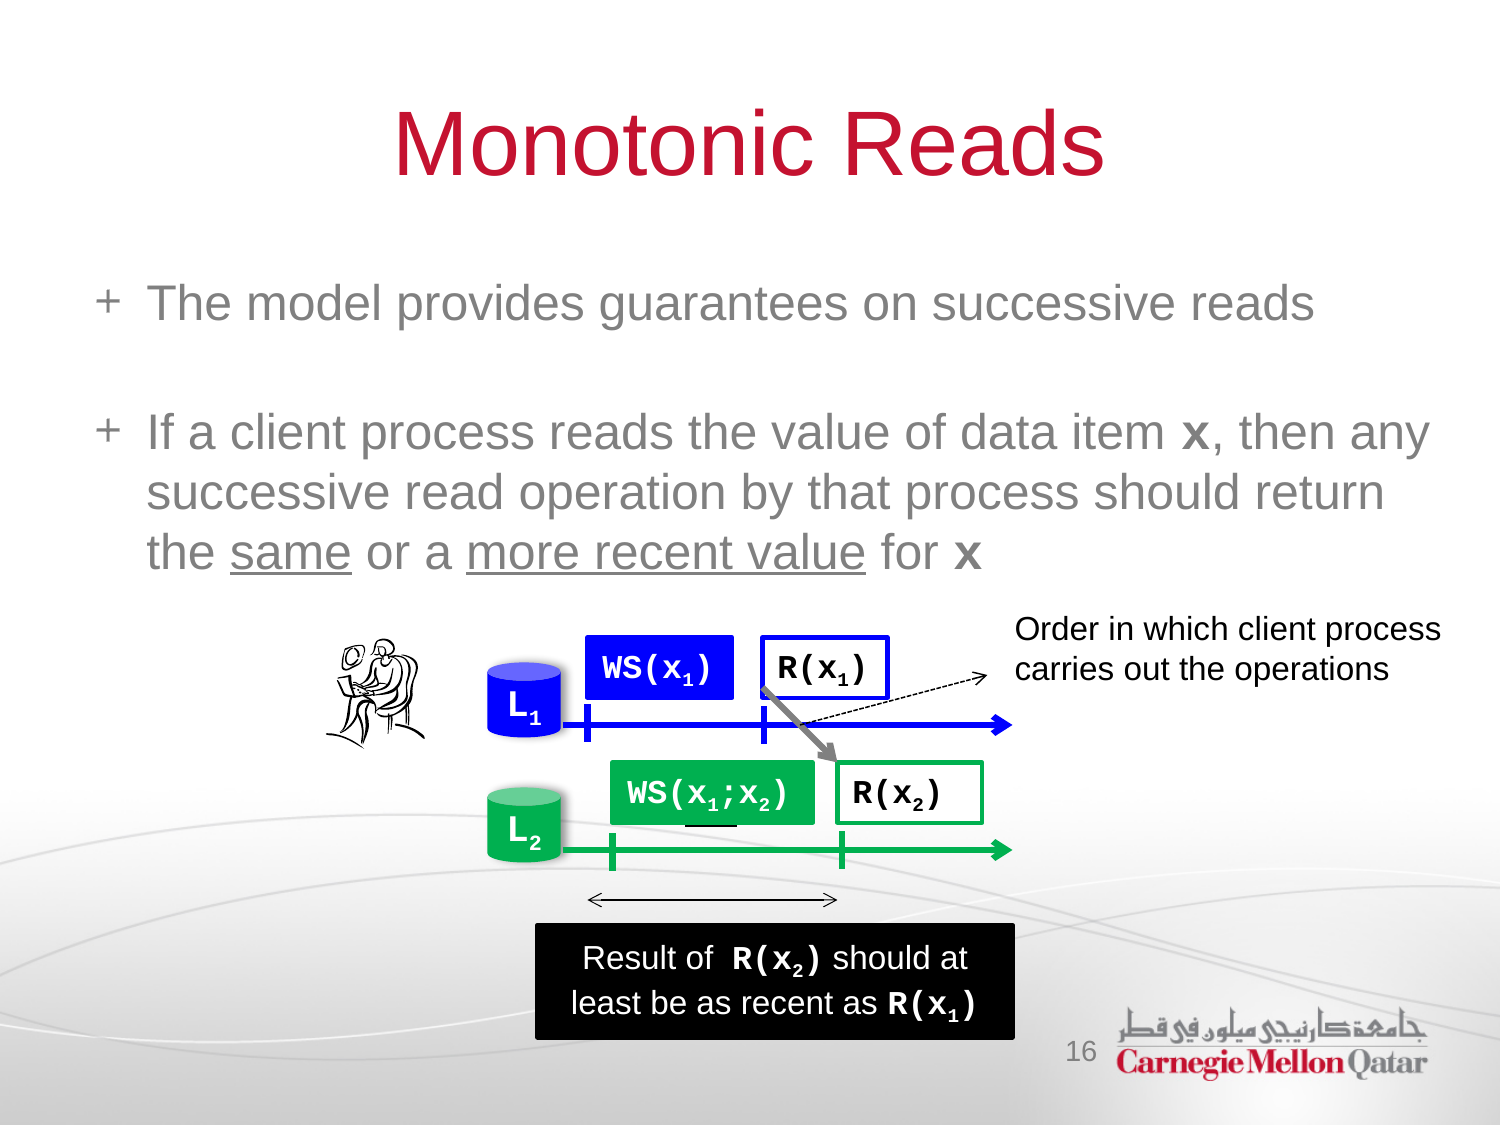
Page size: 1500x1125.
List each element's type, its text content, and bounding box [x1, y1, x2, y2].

text_box R(x2) [835, 760, 984, 825]
list The model provides guarantees on successive reads If a client process reads the value of data item x, then any successive read operation by that process should return the same or a more recent value for x [74, 262, 1451, 1006]
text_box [799, 674, 988, 726]
text_box WS(x1) [585, 635, 734, 700]
picture [0, 0, 1500, 1125]
text_box L1 [487, 662, 561, 738]
text_box Result of R(x2) should at least be as recent as R(x1) [535, 923, 1015, 1040]
text_box WS(x1;x2) [610, 760, 815, 825]
slide_number 16 [975, 1024, 1113, 1103]
title Monotonic Reads [74, 44, 1426, 233]
text_box Order in which client process carries out the operations [999, 599, 1463, 695]
text_box L2 [487, 787, 561, 863]
text_box R(x1) [760, 635, 890, 687]
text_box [762, 687, 838, 763]
